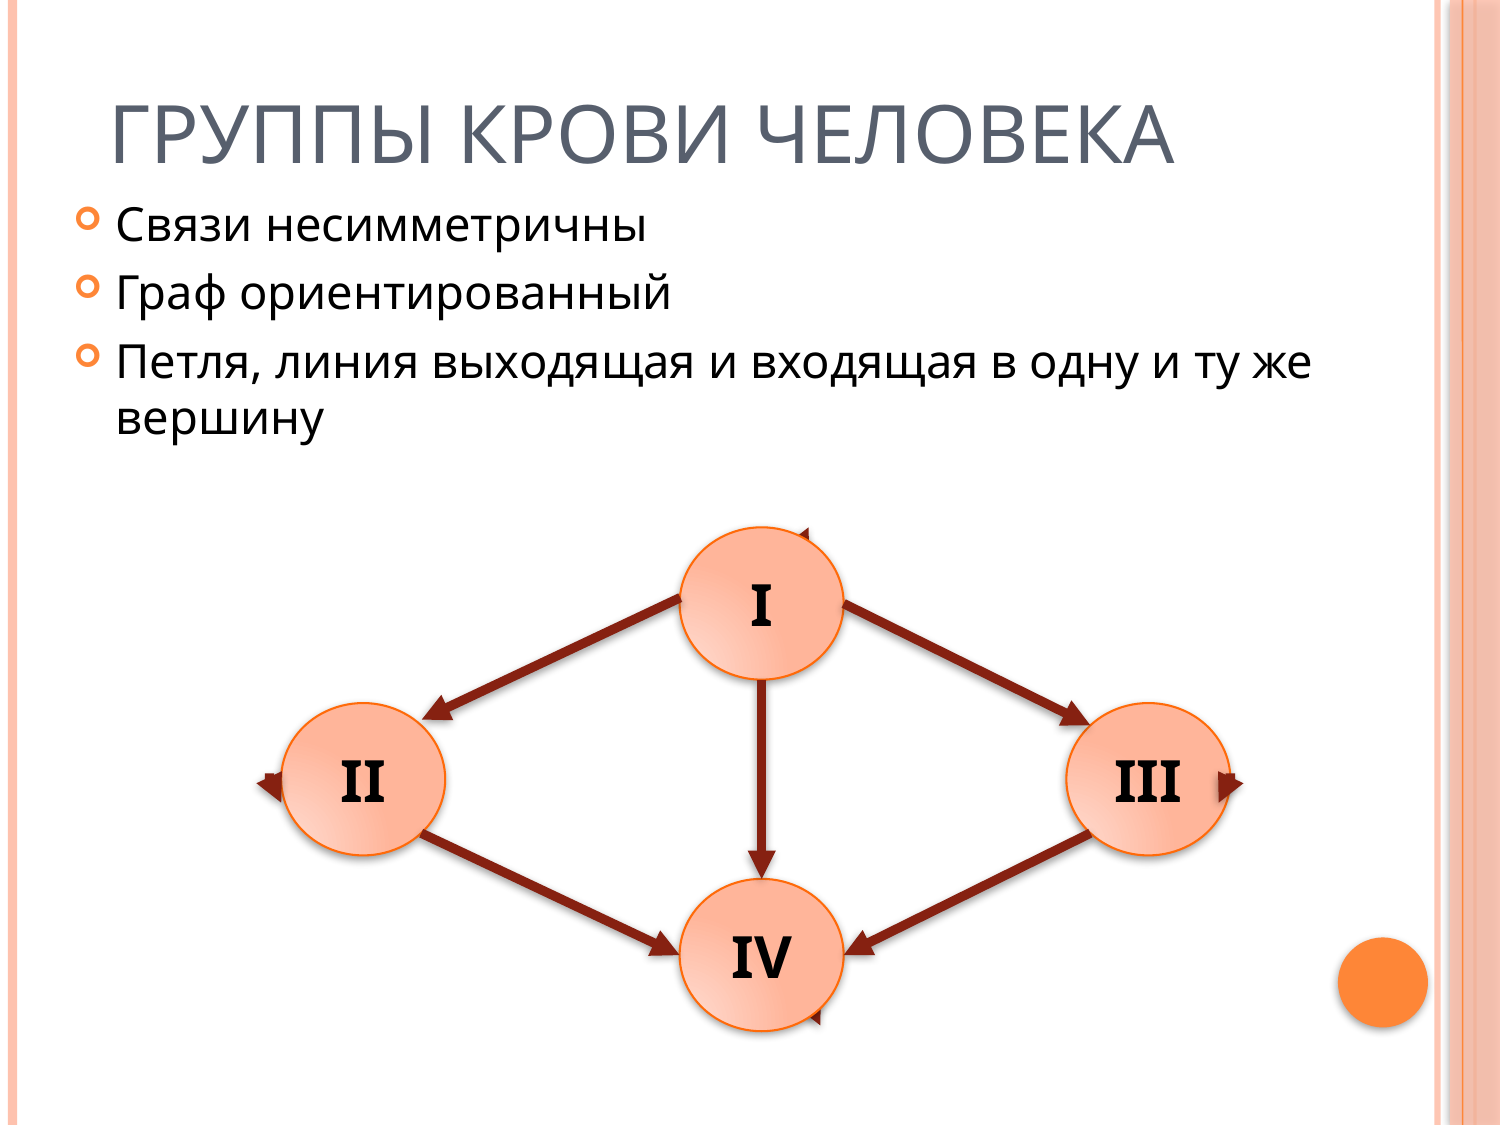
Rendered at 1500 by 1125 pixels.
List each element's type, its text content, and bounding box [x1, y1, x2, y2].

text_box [488, 764, 612, 1024]
text_box I [679, 526, 845, 681]
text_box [1218, 772, 1231, 804]
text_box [843, 603, 1091, 726]
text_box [905, 770, 1029, 1018]
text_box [421, 597, 681, 721]
list Связи несимметричны Граф ориентированный Петля, линия выходящая и входящая в одну и ту же вершину [58, 187, 1437, 453]
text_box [796, 526, 809, 558]
text_box III [1065, 702, 1231, 857]
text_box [268, 772, 282, 804]
title Группы крови человека [93, 0, 1319, 187]
text_box IV [678, 878, 845, 1033]
text_box II [280, 702, 447, 857]
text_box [807, 995, 821, 1026]
